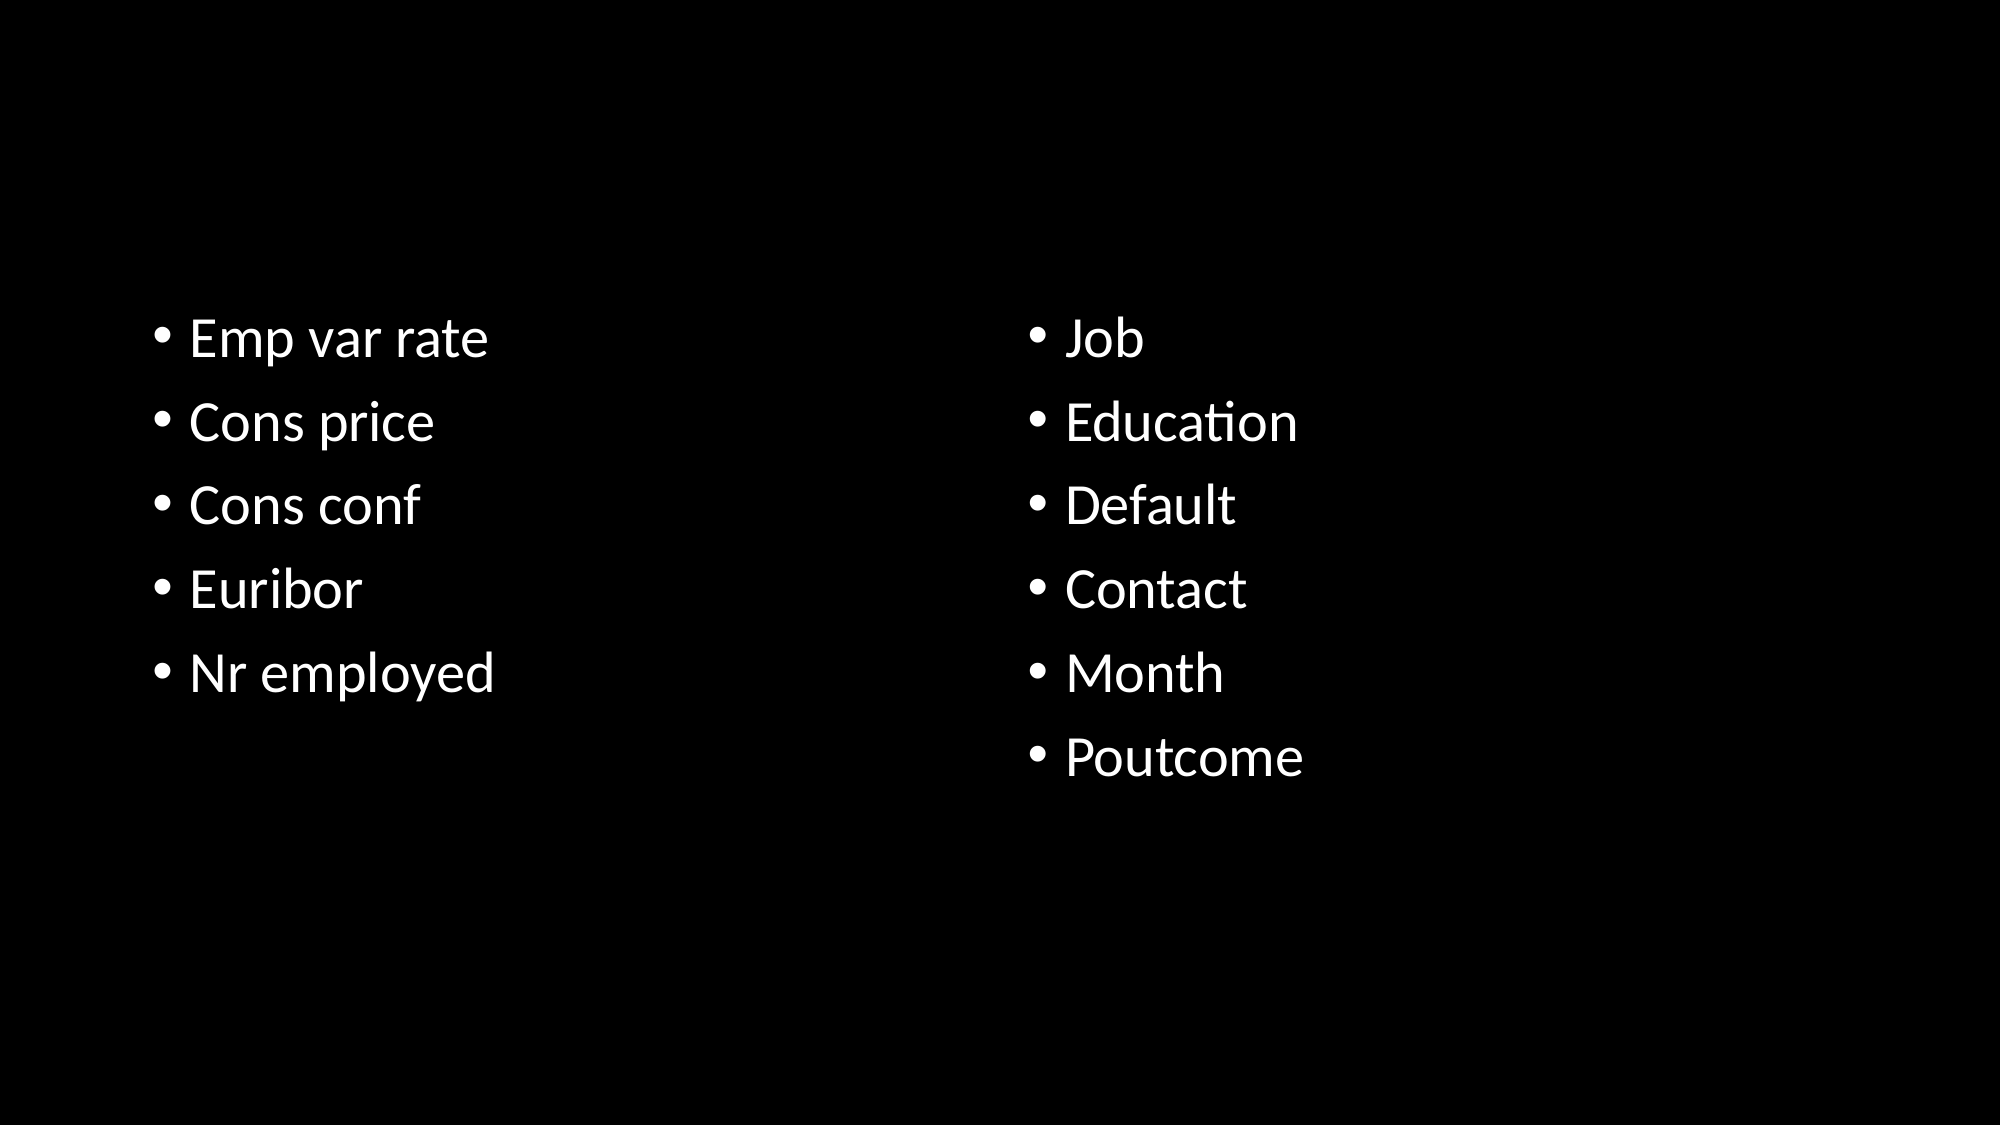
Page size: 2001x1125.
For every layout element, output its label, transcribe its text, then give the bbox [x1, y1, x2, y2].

list Emp var rate Cons price Cons conf Euribor Nr employed [137, 299, 988, 1014]
list Job Education Default Contact Month Poutcome [1012, 299, 1863, 1014]
